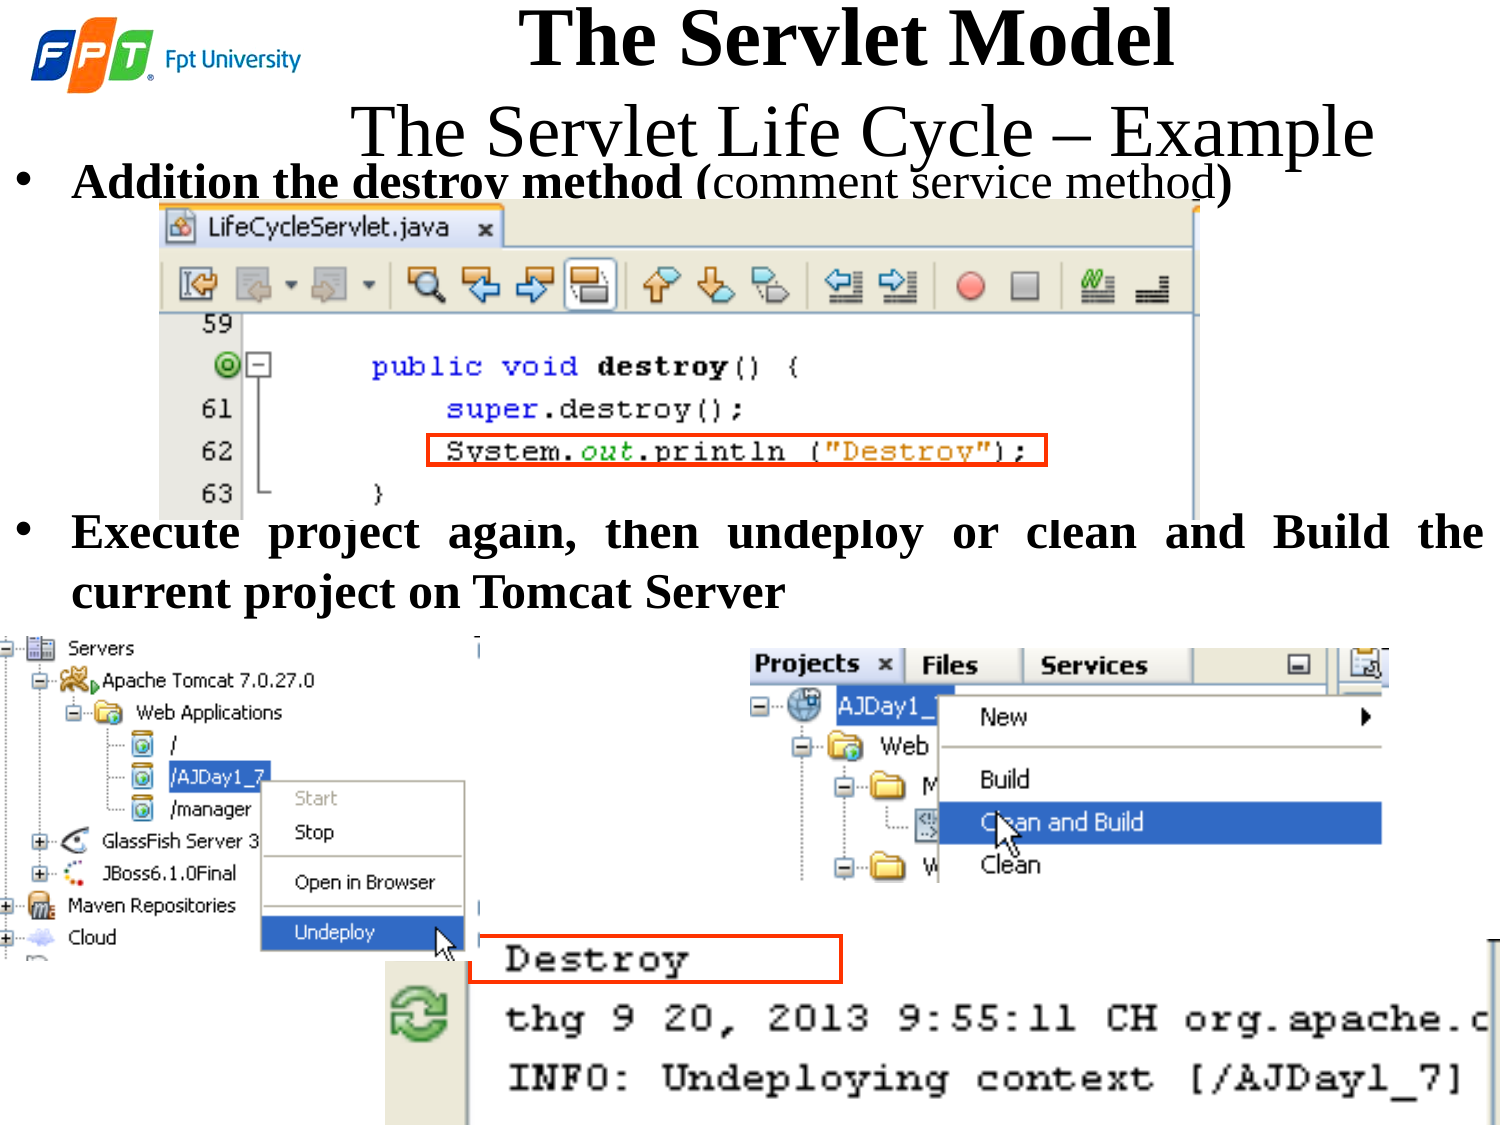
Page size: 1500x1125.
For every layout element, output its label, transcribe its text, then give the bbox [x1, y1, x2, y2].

picture [750, 647, 1389, 883]
picture [159, 199, 1200, 520]
picture [0, 636, 1500, 1125]
title The Servlet Model The Servlet Life Cycle – Example [217, 11, 1500, 141]
picture [0, 0, 325, 122]
text_box Addition the destroy method (comment service method) Execute project again, then undeploy or clean and Build the current project on Tomcat Server [0, 141, 1500, 709]
